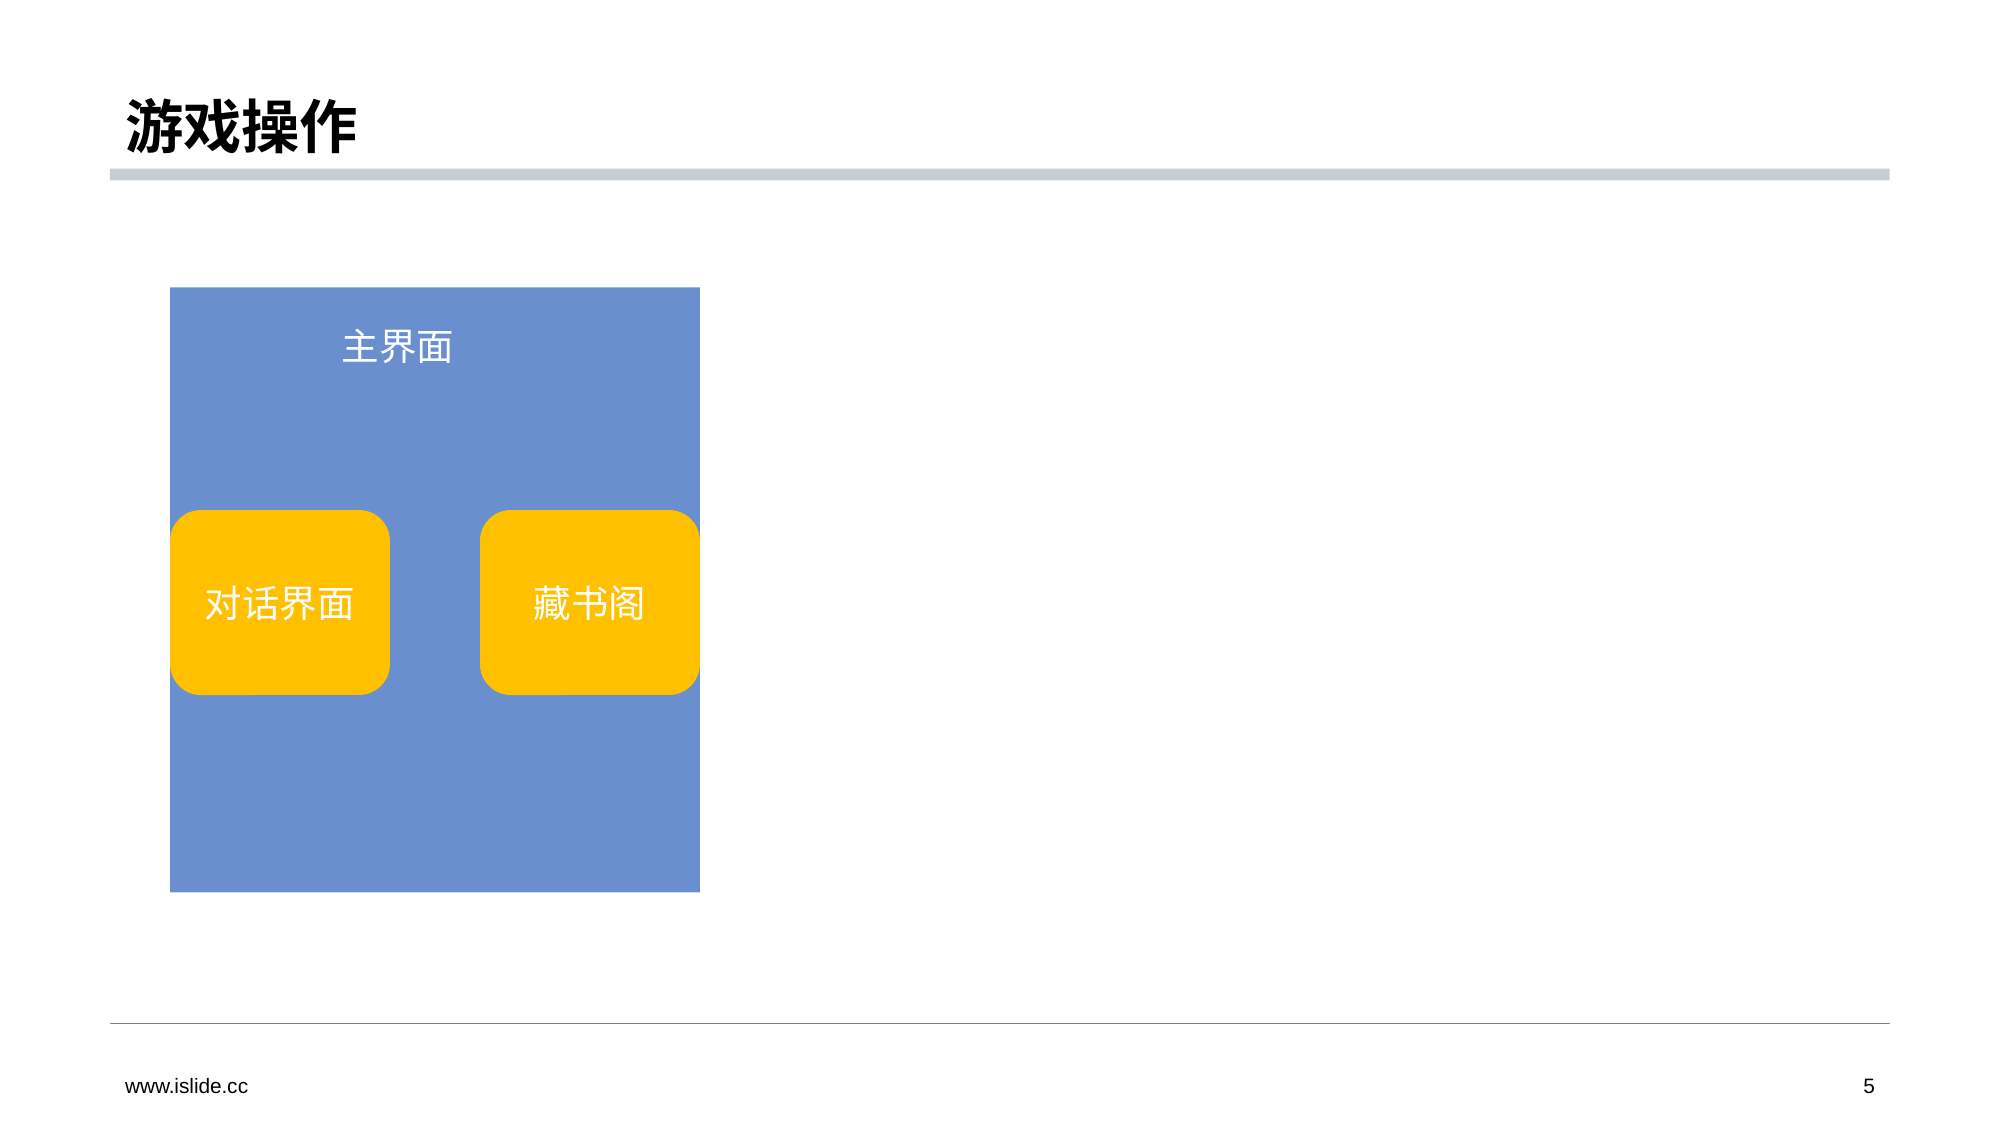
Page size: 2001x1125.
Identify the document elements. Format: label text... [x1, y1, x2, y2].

text_box 对话界面 [168, 508, 392, 697]
title 游戏操作 [109, 0, 1890, 169]
text_box [169, 286, 701, 893]
text_box 主界面 [304, 315, 492, 375]
slide_number 5 [1412, 1068, 1890, 1103]
footer www.islide.cc [109, 1068, 790, 1103]
text_box 藏书阁 [478, 508, 702, 697]
